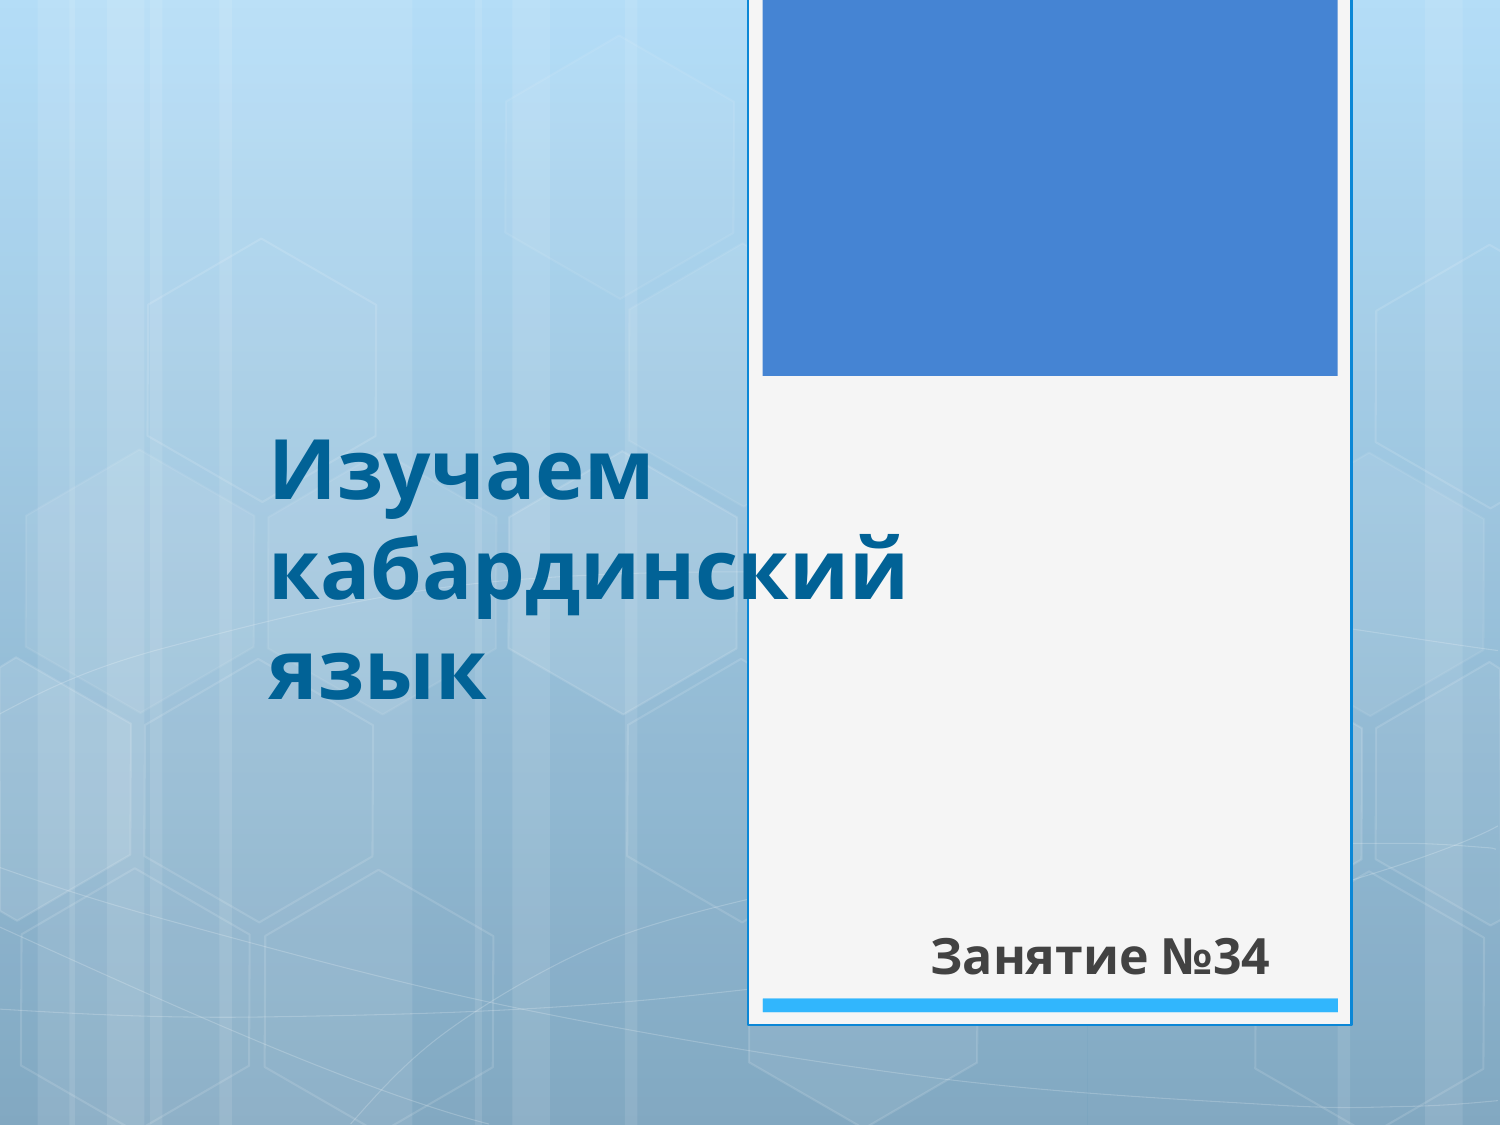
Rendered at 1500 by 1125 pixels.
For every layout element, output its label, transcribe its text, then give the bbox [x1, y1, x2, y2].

title Изучаем кабардинский язык [253, 408, 1320, 724]
subtitle Занятие №34 [915, 916, 1459, 1089]
